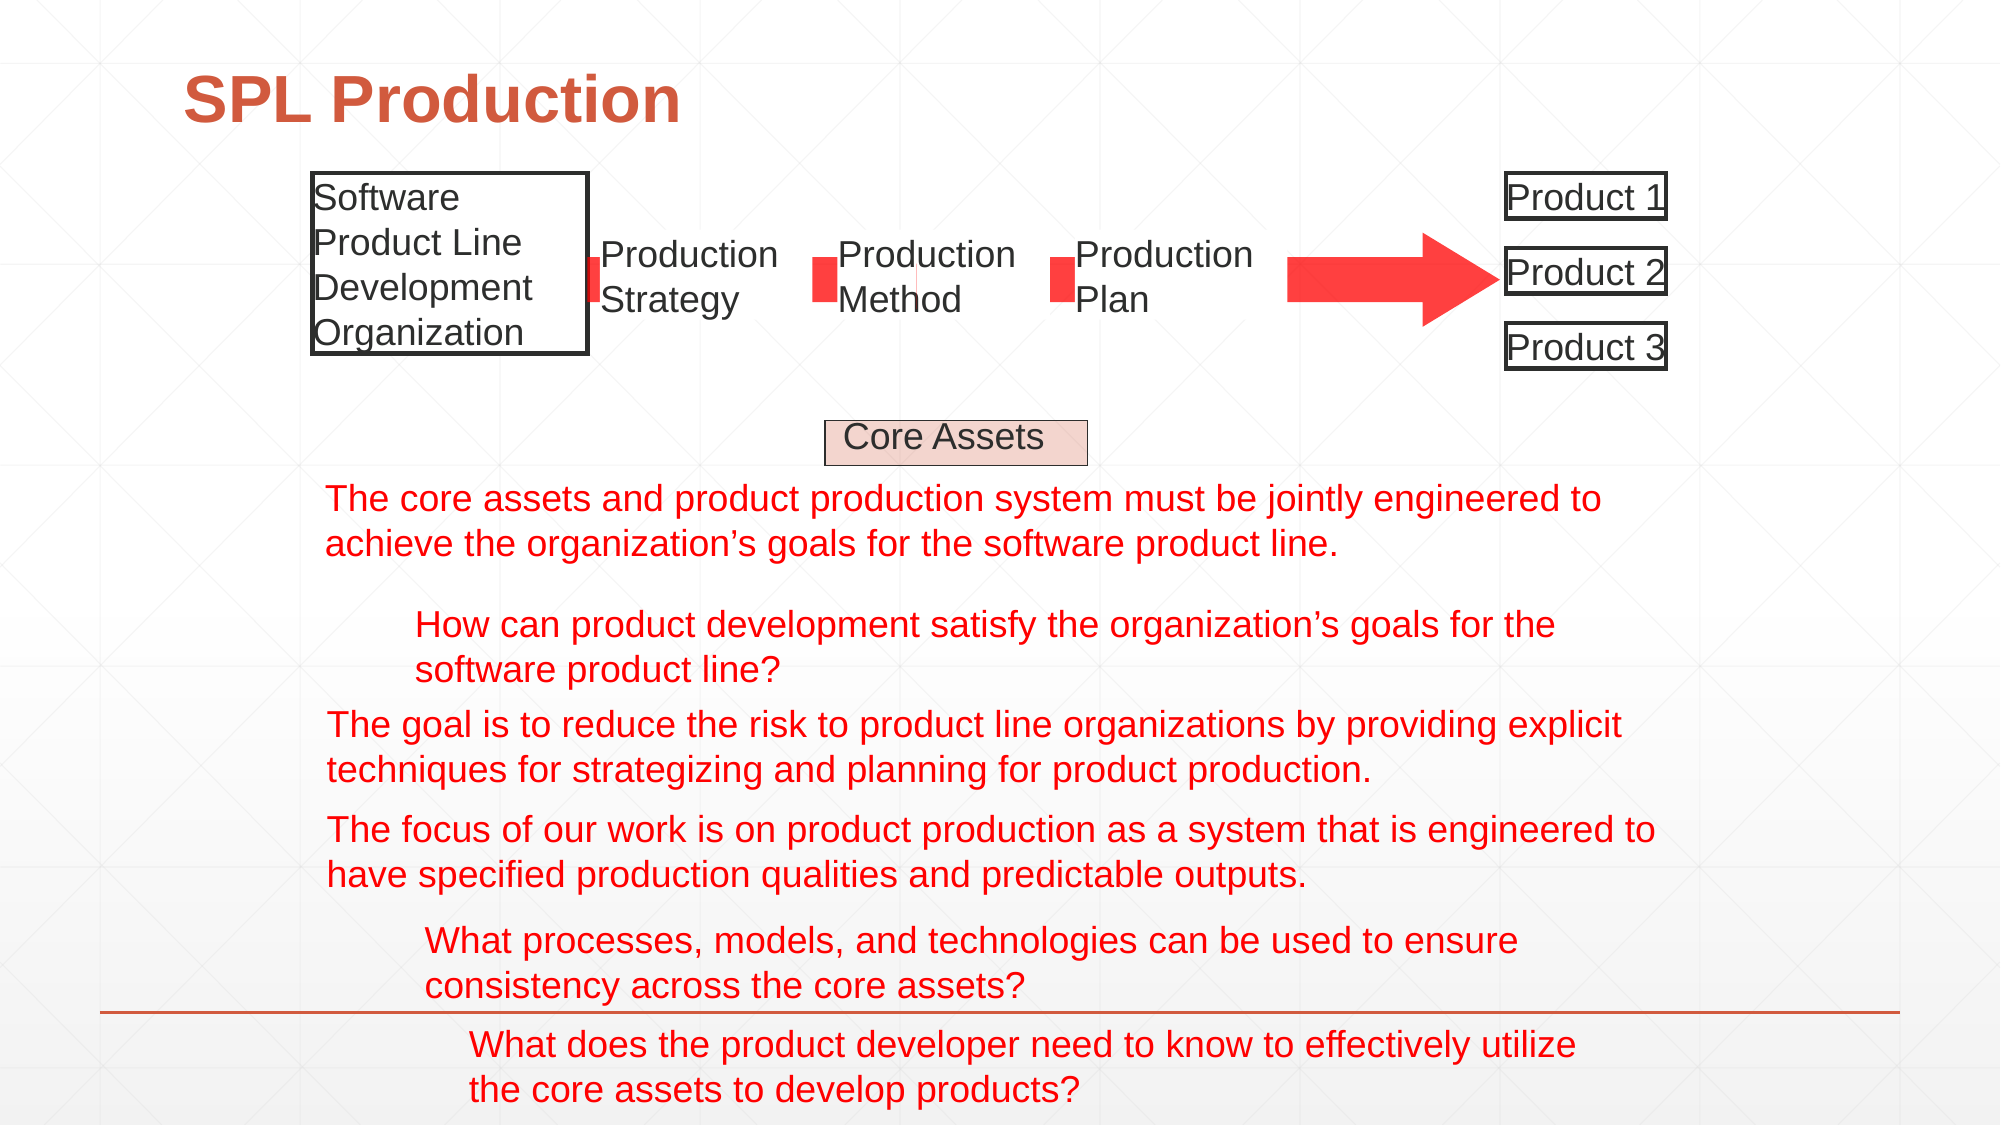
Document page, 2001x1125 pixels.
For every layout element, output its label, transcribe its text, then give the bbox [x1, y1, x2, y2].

title SPL Production [168, 0, 1744, 145]
text_box [813, 257, 837, 263]
text_box What does the product developer need to know to effectively utilize the core assets to develop products? [468, 1019, 1619, 1110]
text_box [324, 263, 1725, 566]
text_box Production Method [837, 229, 1050, 263]
text_box [1050, 257, 1074, 263]
text_box Production Strategy [599, 229, 813, 263]
text_box Software Product Line Development Organization [312, 173, 588, 354]
text_box Production Plan [1074, 229, 1288, 263]
text_box What processes, models, and technologies can be used to ensure consistency across the core assets? [424, 915, 1575, 1006]
text_box The focus of our work is on product production as a system that is engineered to have specified production qualities and predictable outputs. [326, 805, 1727, 896]
text_box How can product development satisfy the organization’s goals for the software product line? [415, 599, 1566, 690]
text_box [1288, 232, 1473, 263]
text_box The goal is to reduce the risk to product line organizations by providing explicit techniques for strategizing and planning for product production. [326, 699, 1727, 790]
text_box [587, 257, 599, 263]
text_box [1505, 173, 1668, 263]
